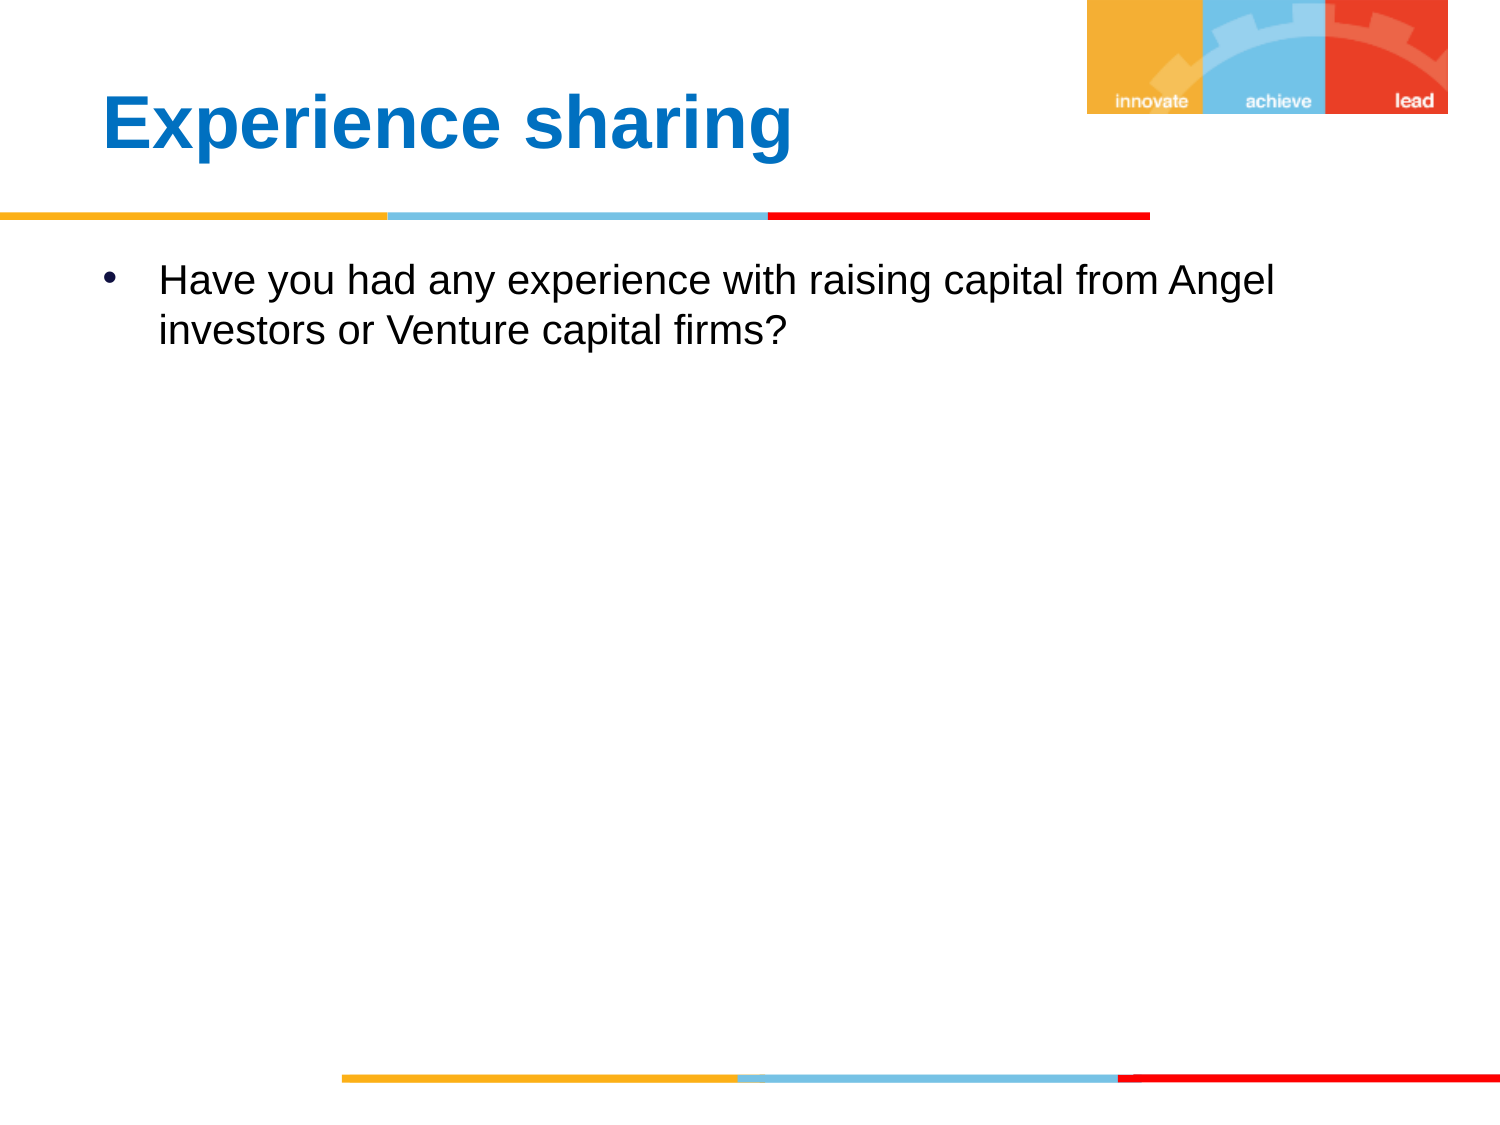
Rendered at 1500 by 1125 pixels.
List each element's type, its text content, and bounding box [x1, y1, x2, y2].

picture [1087, 0, 1448, 114]
list Have you had any experience with raising capital from Angel investors or Venture capital firms? [50, 245, 1400, 988]
list Experience sharing [50, 24, 1088, 213]
